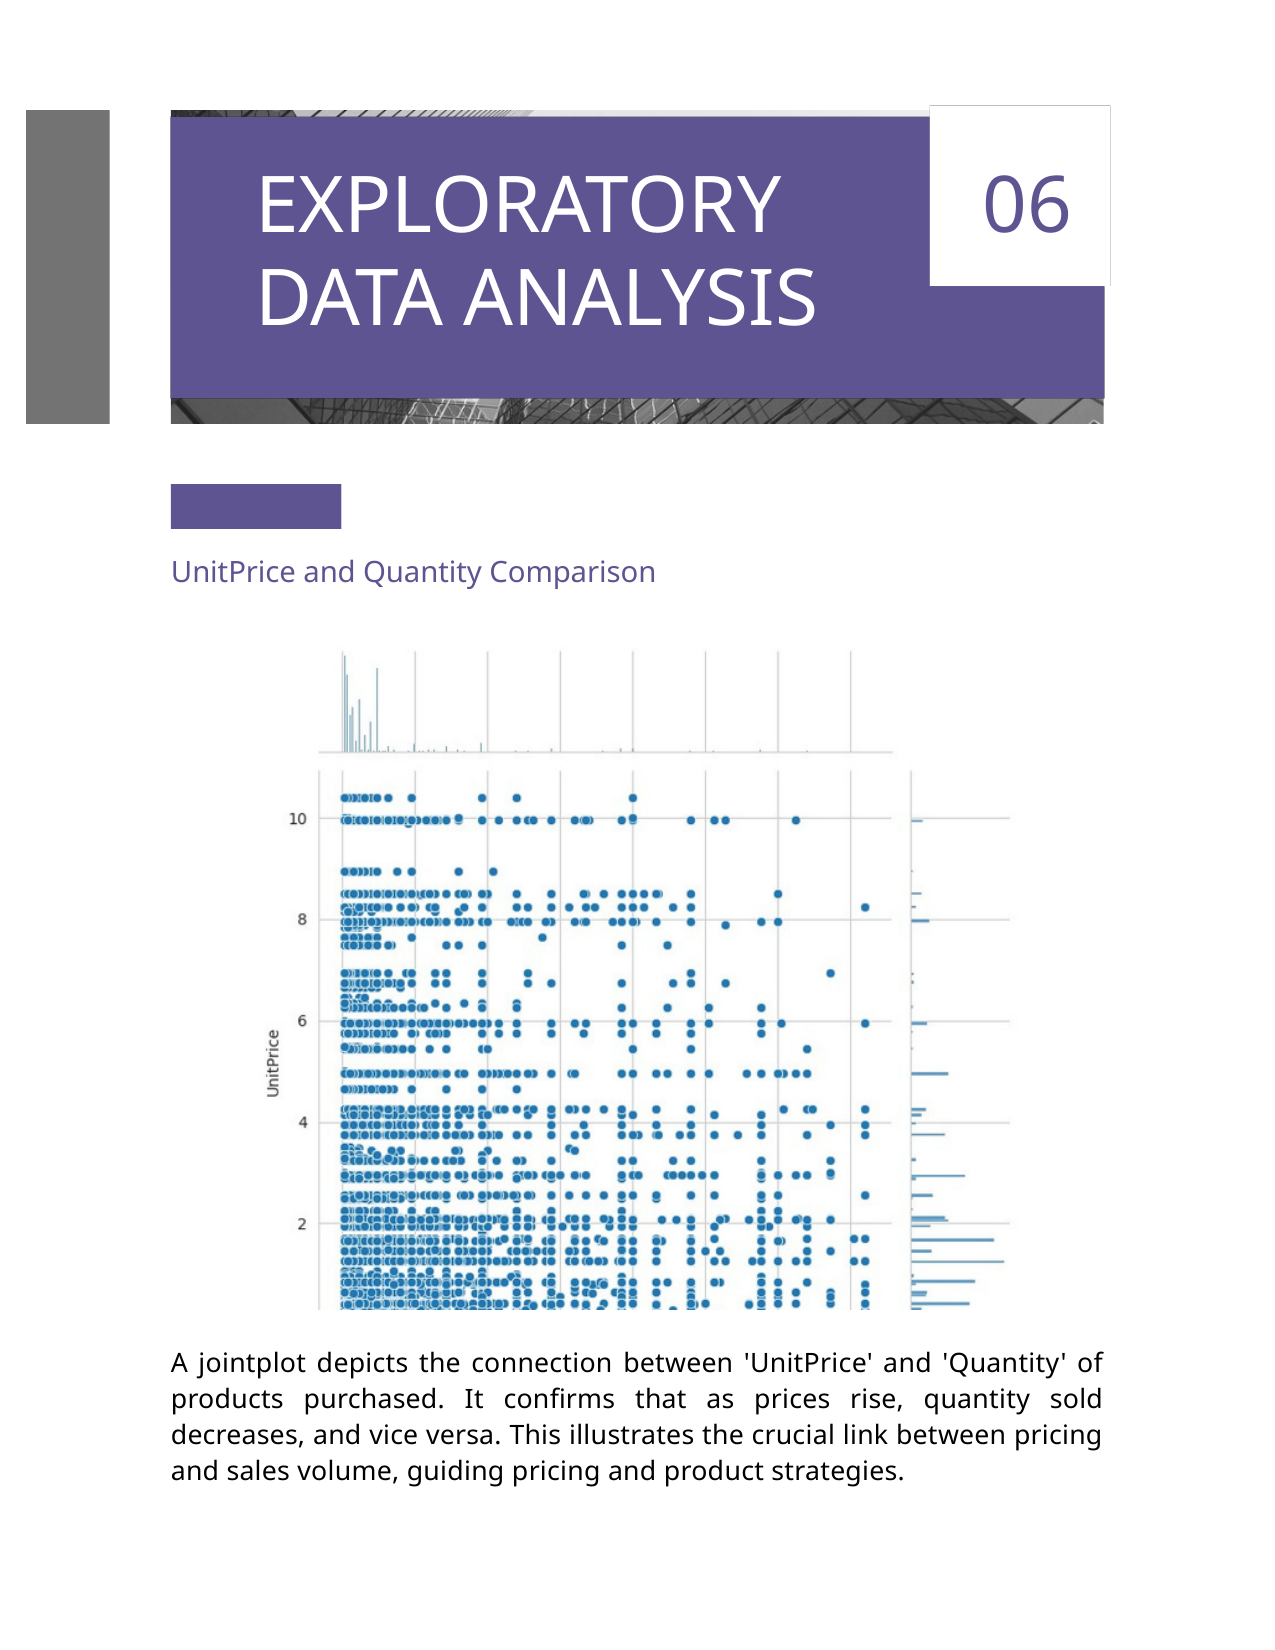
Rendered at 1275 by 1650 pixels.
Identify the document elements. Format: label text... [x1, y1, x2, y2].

text_box [26, 110, 110, 424]
text_box A jointplot depicts the connection between 'UnitPrice' and 'Quantity' of products purchased. It confirms that as prices rise, quantity sold decreases, and vice versa. This illustrates the crucial link between pricing and sales volume, guiding pricing and product strategies. [170, 1341, 1105, 1486]
text_box [170, 409, 1104, 424]
text_box [160, 95, 1121, 409]
text_box EXPLORATORY 06 DATA ANALYSIS [255, 155, 1072, 342]
text_box [255, 647, 1020, 1310]
text_box [170, 484, 342, 529]
text_box UnitPrice and Quantity Comparison [170, 547, 739, 589]
